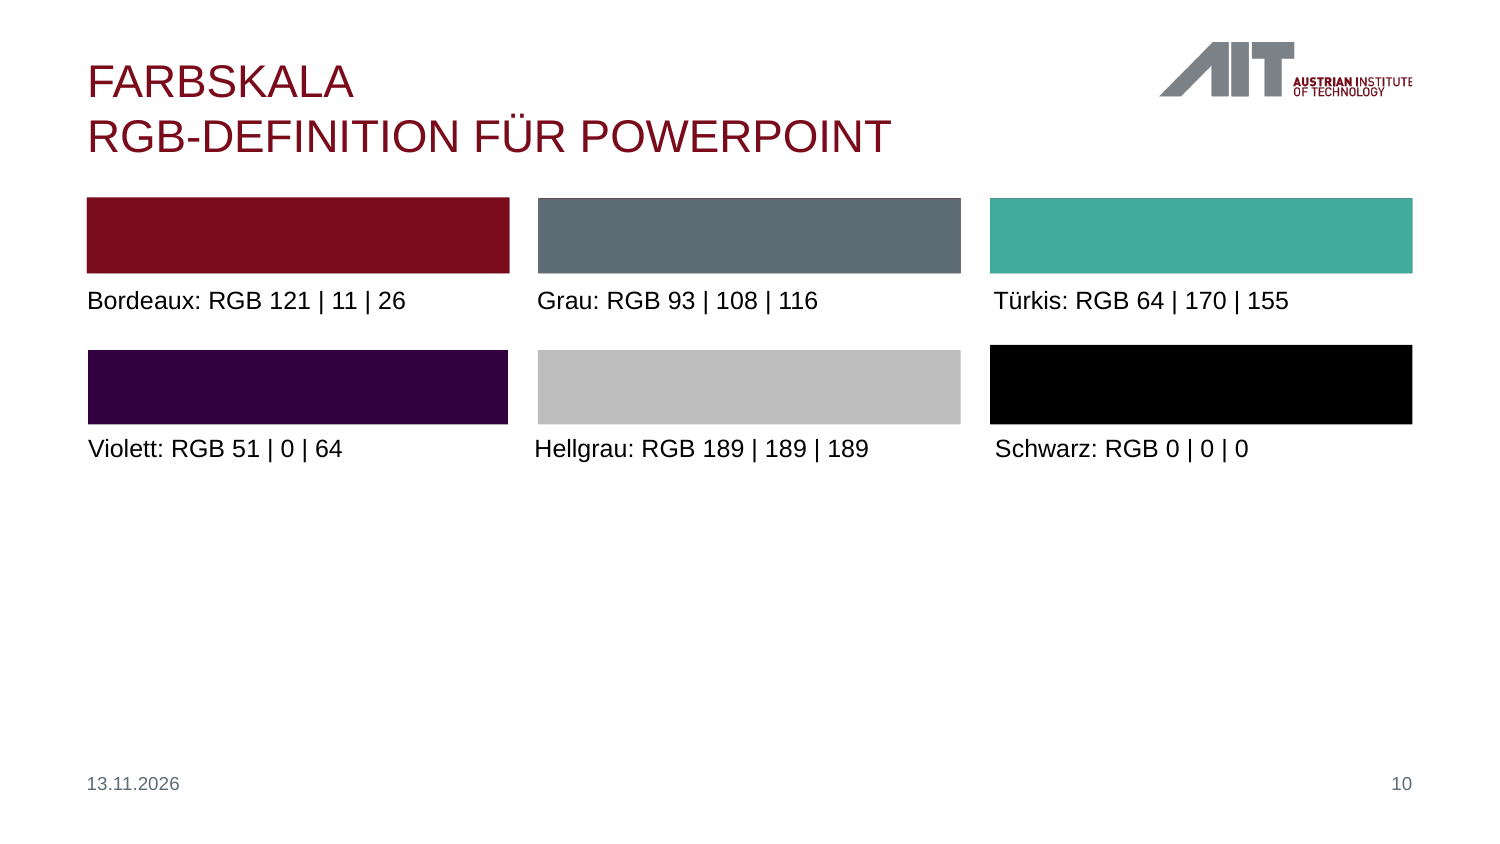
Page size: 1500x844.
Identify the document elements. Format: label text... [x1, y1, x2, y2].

text_box [990, 344, 1413, 425]
slide_number 10 [1113, 771, 1413, 801]
text_box [537, 350, 961, 425]
text_box Bordeaux: RGB 121 | 11 | 26 Grau: RGB 93 | 108 | 116 Türkis: RGB 64 | 170 | 155 [86, 260, 1412, 315]
text_box Violett: RGB 51 | 0 | 64 Hellgrau: RGB 189 | 189 | 189 Schwarz: RGB 0 | 0 | 0 [88, 426, 1479, 463]
text_box [86, 197, 510, 274]
title Farbskala RGB-Definition für Powerpoint [86, 43, 1117, 162]
text_box [538, 198, 961, 274]
text_box [990, 198, 1413, 274]
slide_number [86, 771, 400, 801]
text_box [88, 350, 508, 425]
